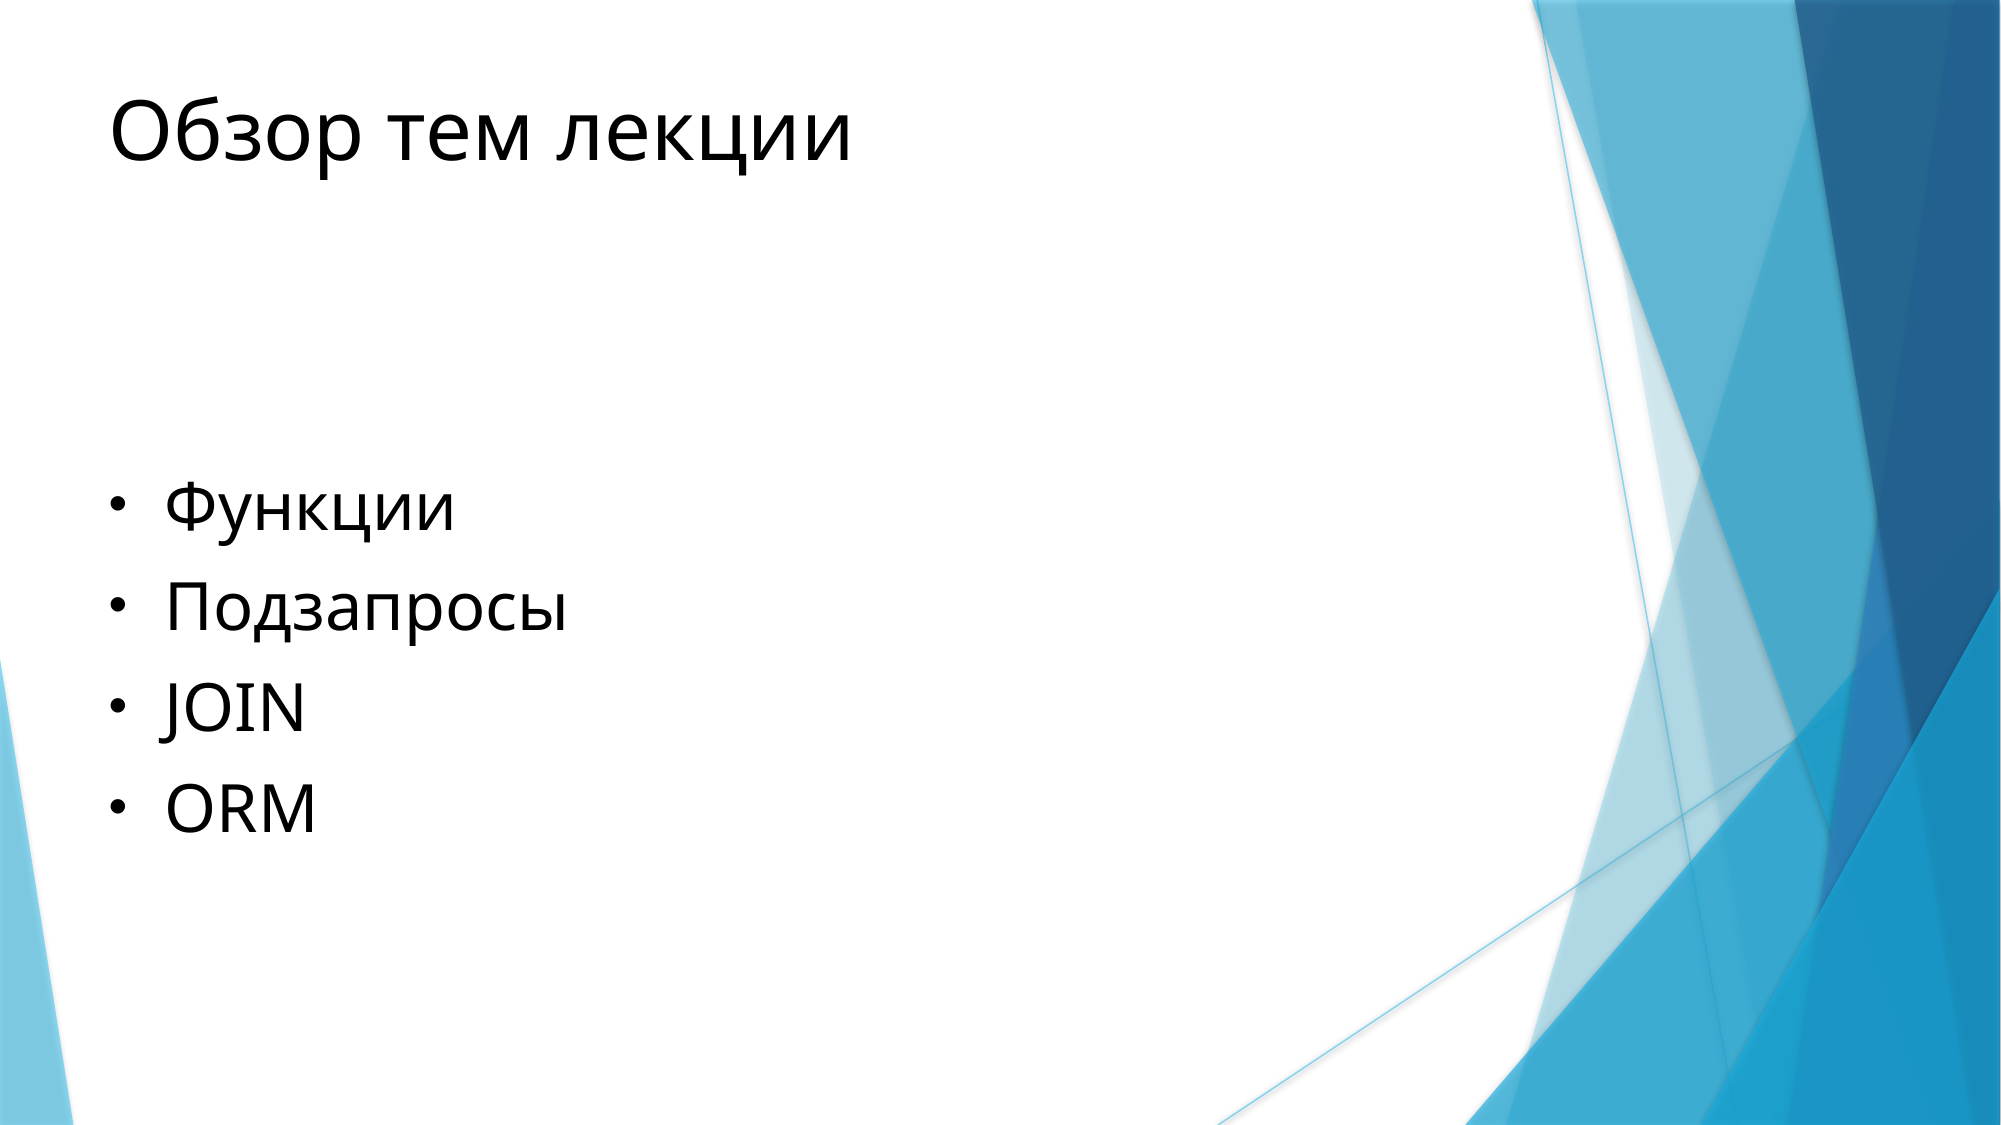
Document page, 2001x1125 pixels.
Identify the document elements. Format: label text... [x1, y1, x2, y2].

text_box Функции Подзапросы JOIN ORM [93, 455, 1588, 921]
text_box Обзор тем лекции [93, 70, 1504, 212]
